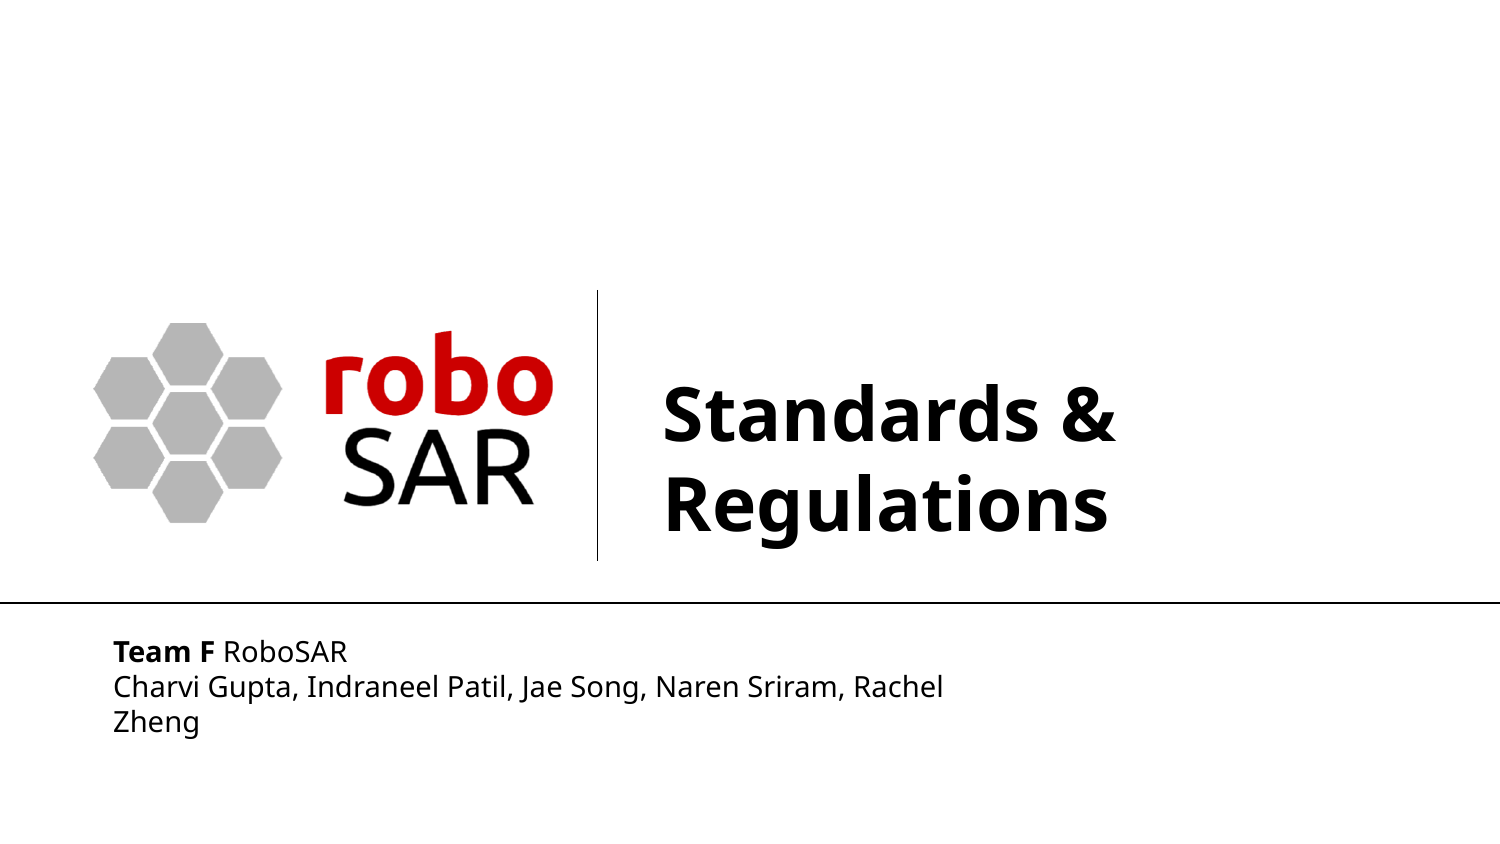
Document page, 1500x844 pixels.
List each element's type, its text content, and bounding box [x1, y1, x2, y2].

picture [78, 304, 576, 553]
subtitle Team F RoboSAR Charvi Gupta, Indraneel Patil, Jae Song, Naren Sriram, Rachel Zheng [98, 621, 1016, 751]
title Standards & Regulations [647, 289, 1335, 562]
